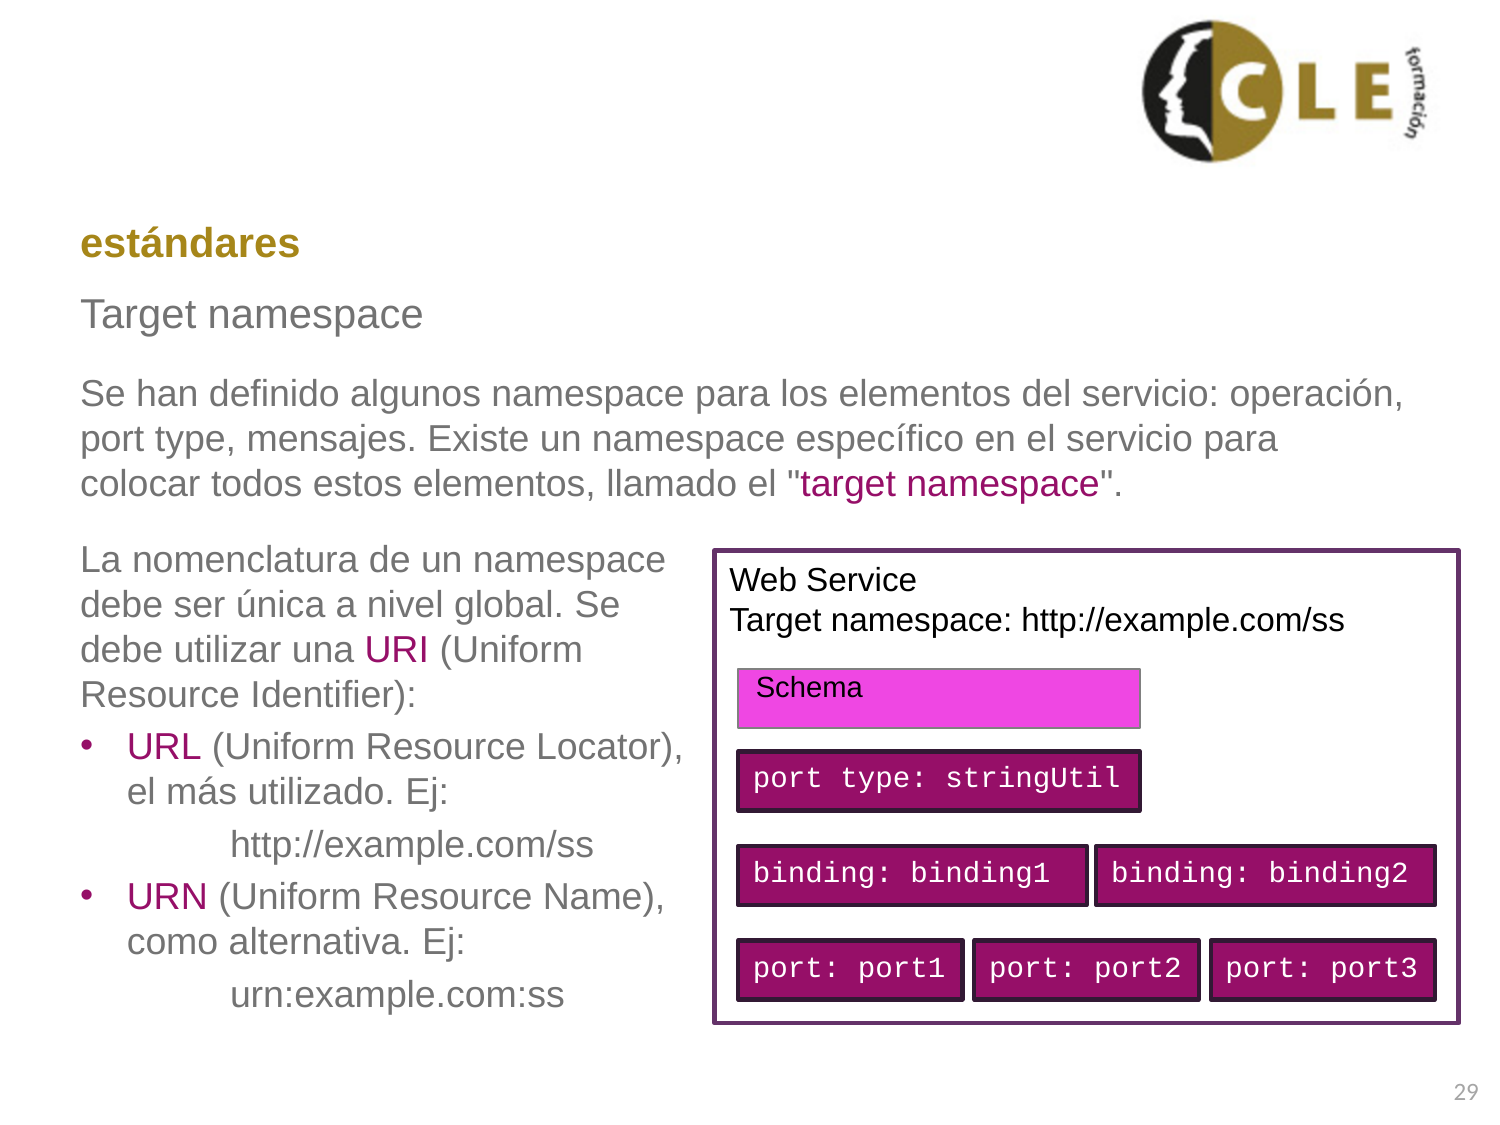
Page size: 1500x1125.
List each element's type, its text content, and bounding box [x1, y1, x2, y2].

list Target namespace [64, 278, 1424, 350]
picture [1092, 0, 1462, 188]
text_box Web Service Target namespace: http://example.com/ss [712, 549, 1461, 1025]
text_box port: port3 [1209, 938, 1437, 1002]
title estándares [64, 208, 1424, 278]
text_box port: port1 [736, 938, 965, 1002]
text_box binding: binding1 [736, 844, 1089, 907]
text_box La nomenclatura de un namespace debe ser única a nivel global. Se debe utilizar una URI (Uniform Resource Identifier): URL (Uniform Resource Locator), el más utilizado. Ej: http://example.com/ss URN (Uniform Resource Name), como alternativa. Ej: urn:example.com:ss [64, 527, 703, 1048]
list Se han definido algunos namespace para los elementos del servicio: operación, port type, mensajes. Existe un namespace específico en el servicio para colocar todos estos elementos, llamado el "target namespace". [64, 361, 1424, 528]
text_box binding: binding2 [1094, 844, 1437, 907]
text_box port: port2 [972, 938, 1201, 1002]
slide_number 29 [1386, 1060, 1495, 1121]
